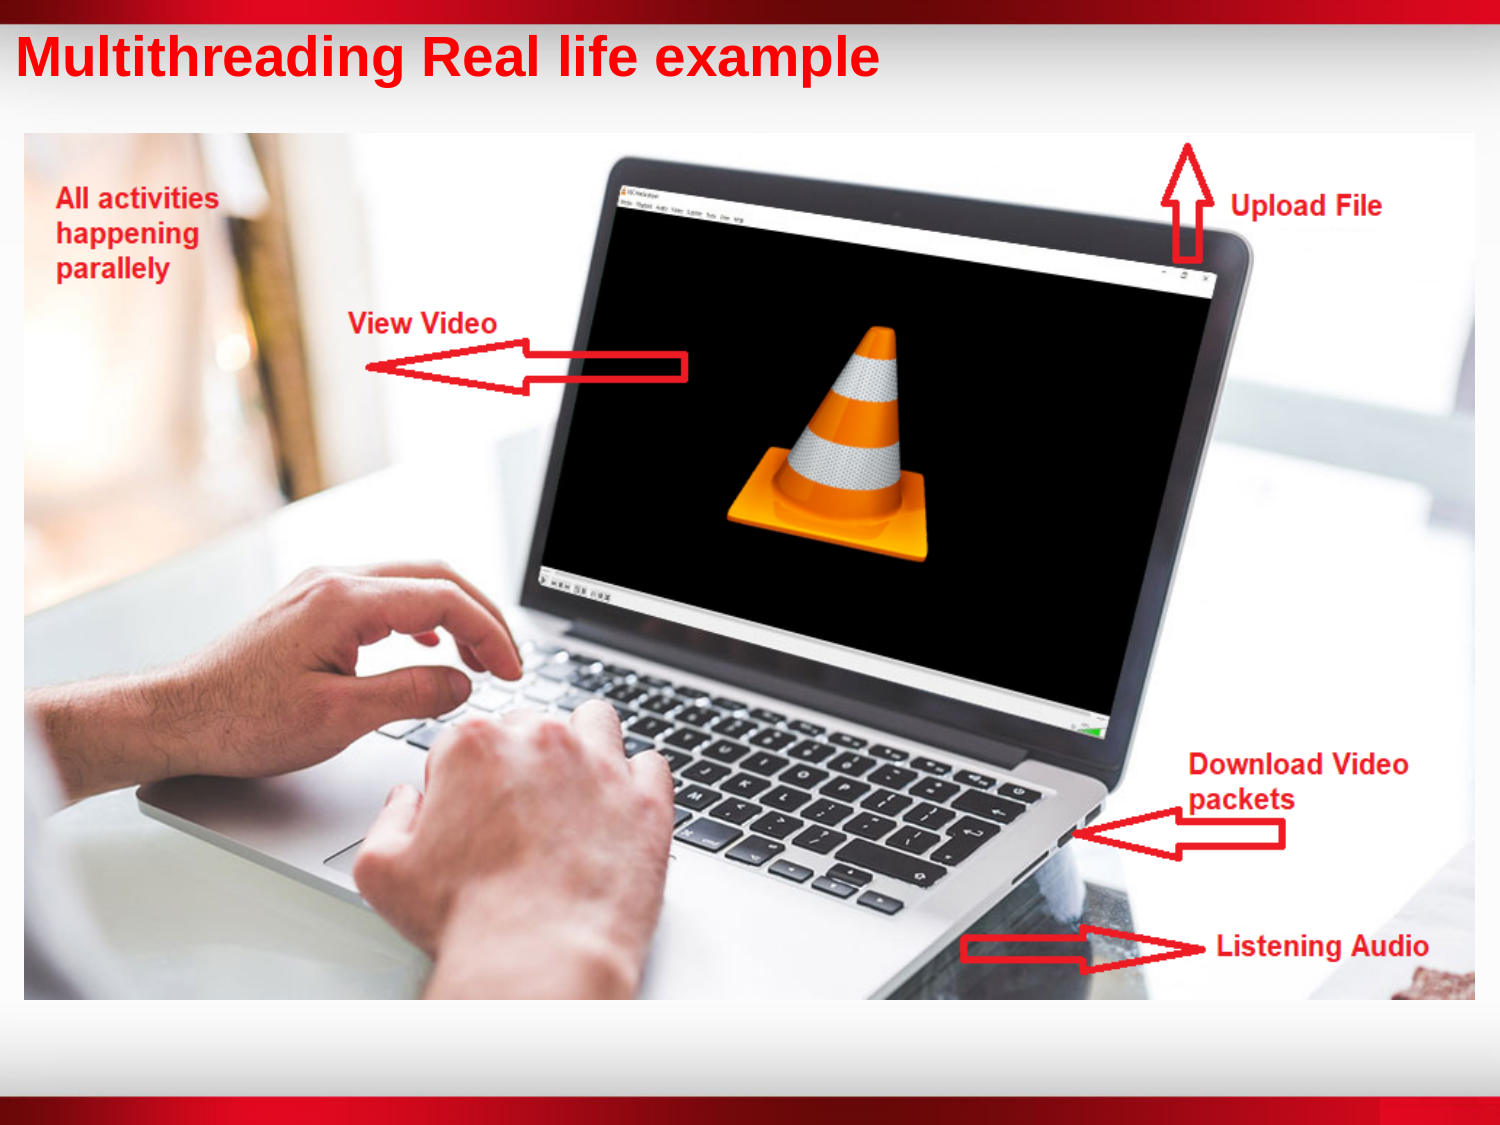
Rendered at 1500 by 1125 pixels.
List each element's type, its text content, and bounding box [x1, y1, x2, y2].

picture [0, 0, 1500, 24]
subtitle Multithreading Real life example [0, 24, 1500, 134]
picture [0, 133, 1500, 1125]
